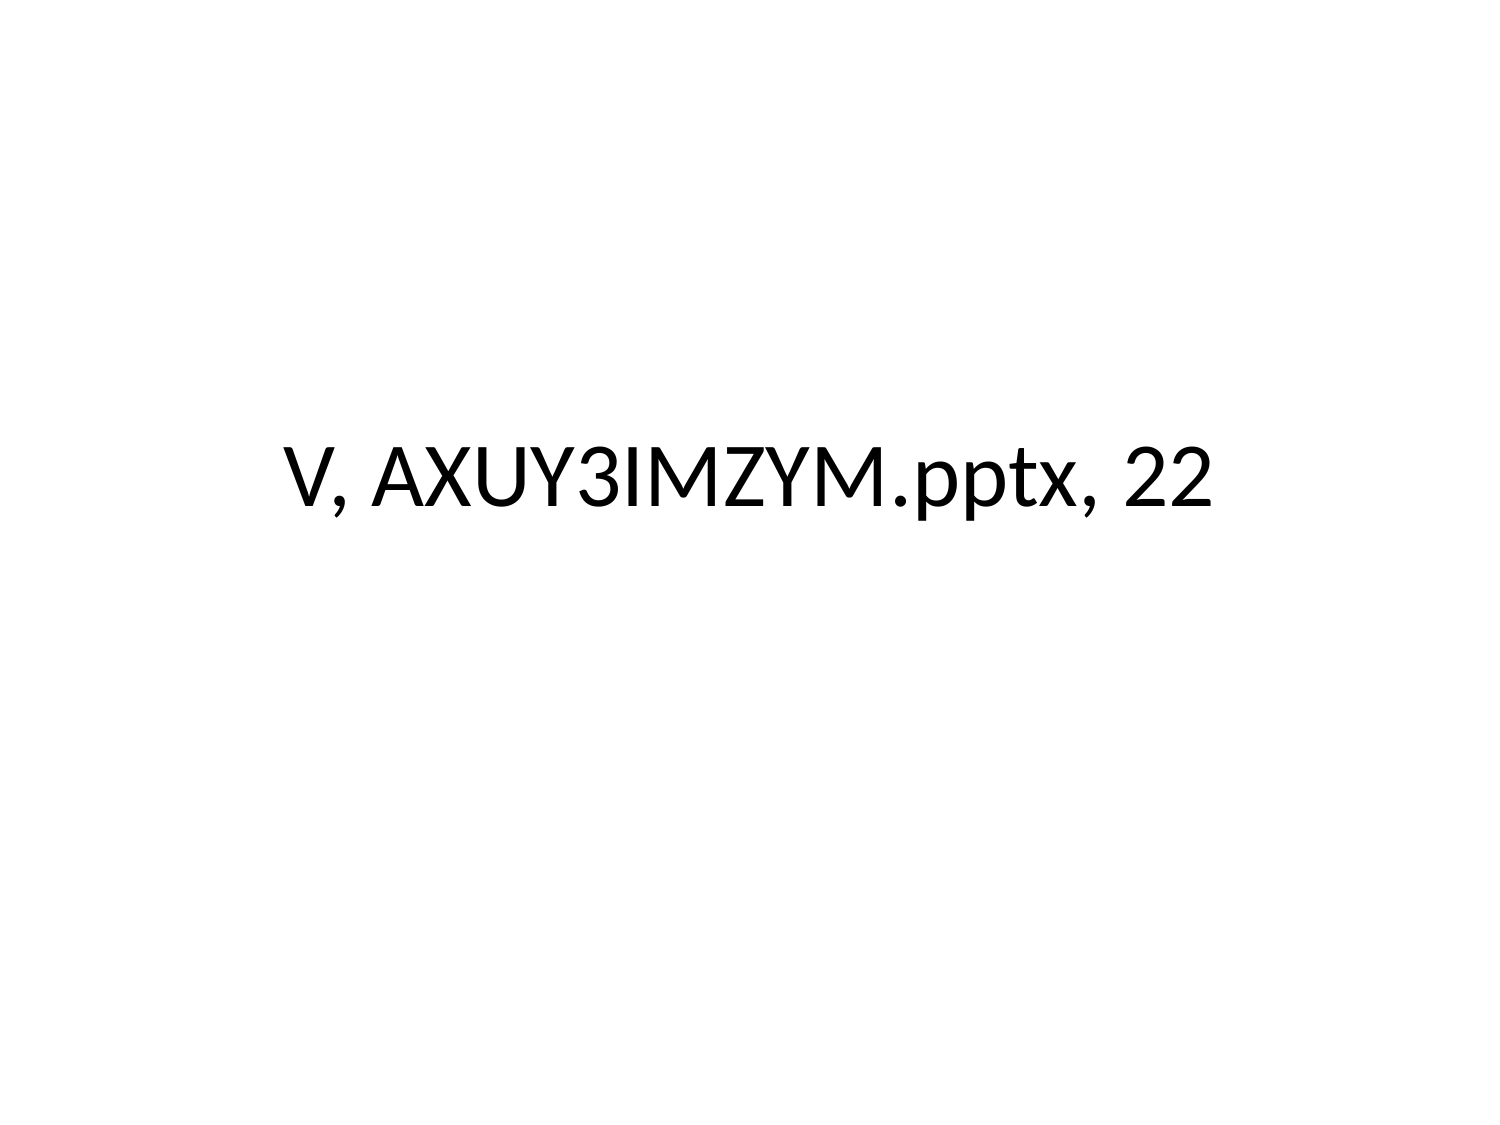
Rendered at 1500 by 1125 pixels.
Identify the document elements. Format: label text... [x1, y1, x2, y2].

title V, AXUY3IMZYM.pptx, 22 [112, 349, 1388, 591]
